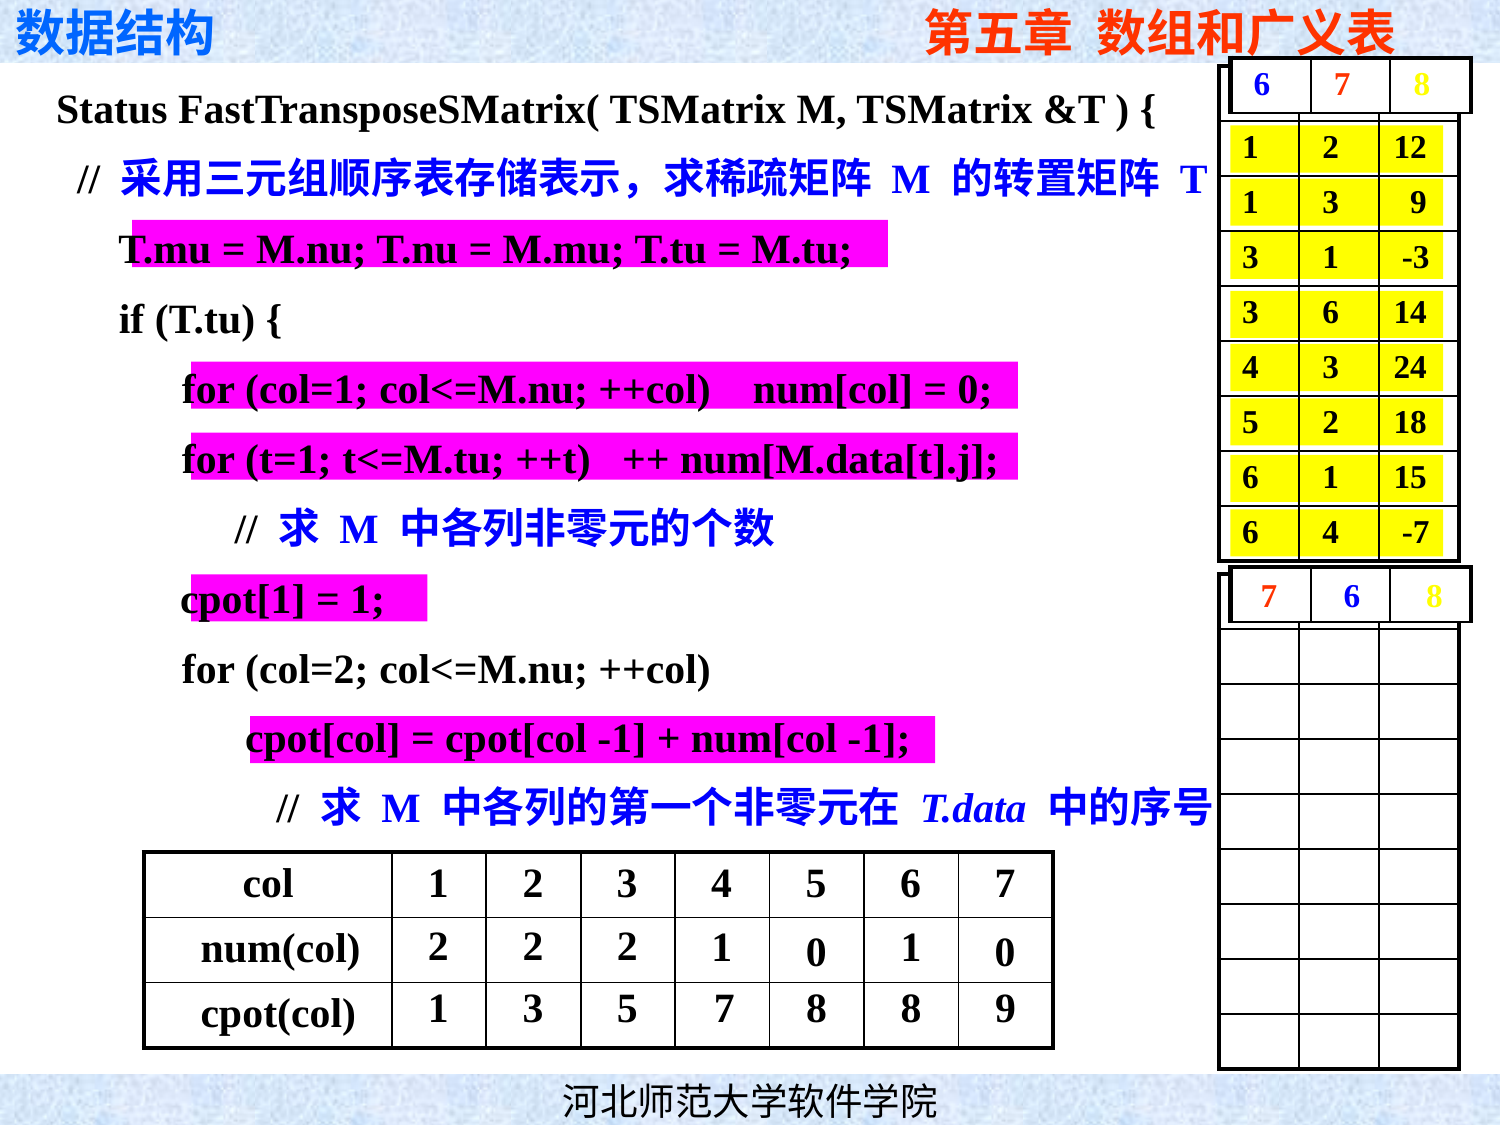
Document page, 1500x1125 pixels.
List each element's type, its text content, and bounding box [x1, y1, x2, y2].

table_header 1 [393, 854, 485, 917]
text_box 0 0 0 0 0 0 0 [413, 916, 1042, 982]
table_cell [1380, 740, 1457, 793]
table_cell [1300, 905, 1378, 958]
table_cell 1 [1300, 232, 1378, 285]
table_cell [1300, 740, 1378, 793]
table_header 6 [865, 854, 958, 916]
table_cell [865, 983, 958, 1046]
table_header [1300, 623, 1378, 628]
text_box 1 [885, 925, 947, 976]
table_cell 9 [1380, 177, 1457, 230]
table_header [1221, 68, 1298, 120]
table_cell [959, 983, 1051, 1046]
picture [952, 17, 961, 22]
table_cell 3 [1221, 287, 1298, 340]
table_header 7 [1312, 60, 1389, 112]
table_header 3 [582, 854, 674, 916]
text_box Status FastTransposeSMatrix( TSMatrix M, TSMatrix &T ) { // 采用三元组顺序表存储表示，求稀疏矩阵 M 的转置矩阵 T T.mu = M.nu; T.nu = M.mu; T.tu = M.tu; if (T.tu) { for (col=1; col<=M.nu; ++col) num[col] = 0; for (t=1; t<=M.tu; ++t) ++ num[M.data[t].j]; // 求 M 中各列非零元的个数 cpot[1] = 1; for (col=2; col<=M.nu; ++col) cpot[col] = cpot[col -1] + num[col -1]; // 求 M 中各列的第一个非零元在 T.data 中的序号 [41, 54, 1239, 839]
table_header 6 [1233, 60, 1310, 112]
text_box 7 6 8 [1245, 567, 1467, 622]
table_cell 3 [1221, 232, 1298, 285]
table_cell [1380, 685, 1457, 738]
text_box 5 [602, 987, 664, 1038]
table_cell [1380, 795, 1457, 848]
picture [85, 42, 89, 54]
table_header 5 [770, 854, 863, 916]
text_box 1 [696, 925, 758, 976]
table_cell [1221, 795, 1298, 848]
picture [0, 0, 1500, 63]
table_cell -3 [1380, 232, 1457, 285]
picture [1125, 47, 1139, 54]
table_cell 3 [1300, 342, 1378, 395]
table_header [1380, 623, 1457, 628]
table_cell 1 [1300, 452, 1378, 505]
table_cell cpot(col) [146, 983, 391, 1046]
table_cell 4 [1221, 342, 1298, 395]
picture [0, 1074, 1500, 1125]
table_header 2 [487, 854, 580, 916]
picture [90, 16, 106, 20]
table_cell [1221, 1015, 1298, 1067]
table_cell [1221, 685, 1298, 738]
table_cell [1380, 960, 1457, 1013]
table_cell [1380, 630, 1457, 683]
table_cell [1221, 630, 1298, 683]
table_cell 14 [1380, 287, 1457, 340]
text_box 8 [885, 987, 947, 1038]
table_cell 4 [1300, 507, 1378, 559]
table_cell [393, 983, 485, 1046]
table_cell 2 [1300, 122, 1378, 175]
table_cell 6 [1300, 287, 1378, 340]
table_cell 6 [1221, 452, 1298, 505]
table_cell [487, 983, 580, 1046]
table_cell 12 [1380, 122, 1457, 175]
picture [1175, 42, 1184, 49]
table_cell 18 [1380, 397, 1457, 450]
picture [1175, 29, 1184, 36]
table_header [1380, 114, 1457, 120]
table_cell [1221, 960, 1298, 1013]
table_cell -7 [1380, 507, 1457, 559]
table_cell 15 [1380, 452, 1457, 505]
table_header col [146, 854, 391, 917]
table_cell [1221, 850, 1298, 903]
table_cell [1300, 1015, 1378, 1067]
table_cell [1300, 850, 1378, 903]
table_cell 5 [1221, 397, 1298, 450]
table_cell 24 [1380, 342, 1457, 395]
text_box 2 [507, 920, 569, 976]
picture [1175, 16, 1184, 24]
table_cell [393, 918, 413, 982]
table_cell [1221, 905, 1298, 958]
table_cell [582, 983, 674, 1046]
table_cell 2 [1300, 397, 1378, 450]
table_cell [676, 983, 769, 1046]
picture [144, 41, 155, 48]
table_cell [1380, 1015, 1457, 1067]
table_cell 3 [1300, 177, 1378, 230]
table_cell [1300, 685, 1378, 738]
table_header 7 [959, 854, 1051, 917]
table_cell [1380, 850, 1457, 903]
table_header 4 [676, 854, 769, 916]
table_cell [1380, 905, 1457, 958]
table_header [1233, 569, 1245, 621]
table_cell [1042, 918, 1051, 982]
text_box 3 [507, 987, 569, 1038]
text_box 7 [699, 987, 761, 1038]
table_header [1300, 114, 1378, 120]
text_box 2 [413, 920, 475, 976]
picture [933, 46, 945, 54]
text_box 1 [413, 987, 475, 1038]
table_cell 1 [1221, 177, 1298, 230]
table_cell [1300, 795, 1378, 848]
table_header [1221, 576, 1298, 628]
table_cell 1 [1221, 122, 1298, 175]
table_cell [770, 983, 863, 1046]
picture [1130, 23, 1135, 34]
picture [94, 44, 107, 49]
picture [179, 22, 206, 54]
table_cell 6 [1221, 507, 1298, 559]
text_box 8 [791, 987, 853, 1038]
text_box 9 [980, 987, 1042, 1038]
table_cell [1300, 960, 1378, 1013]
picture [44, 47, 58, 54]
table_cell [1300, 630, 1378, 683]
picture [49, 23, 54, 34]
table_cell num(col) [146, 918, 391, 982]
text_box 2 [602, 920, 664, 976]
table_cell [1221, 740, 1298, 793]
table_header 8 [1391, 60, 1469, 112]
